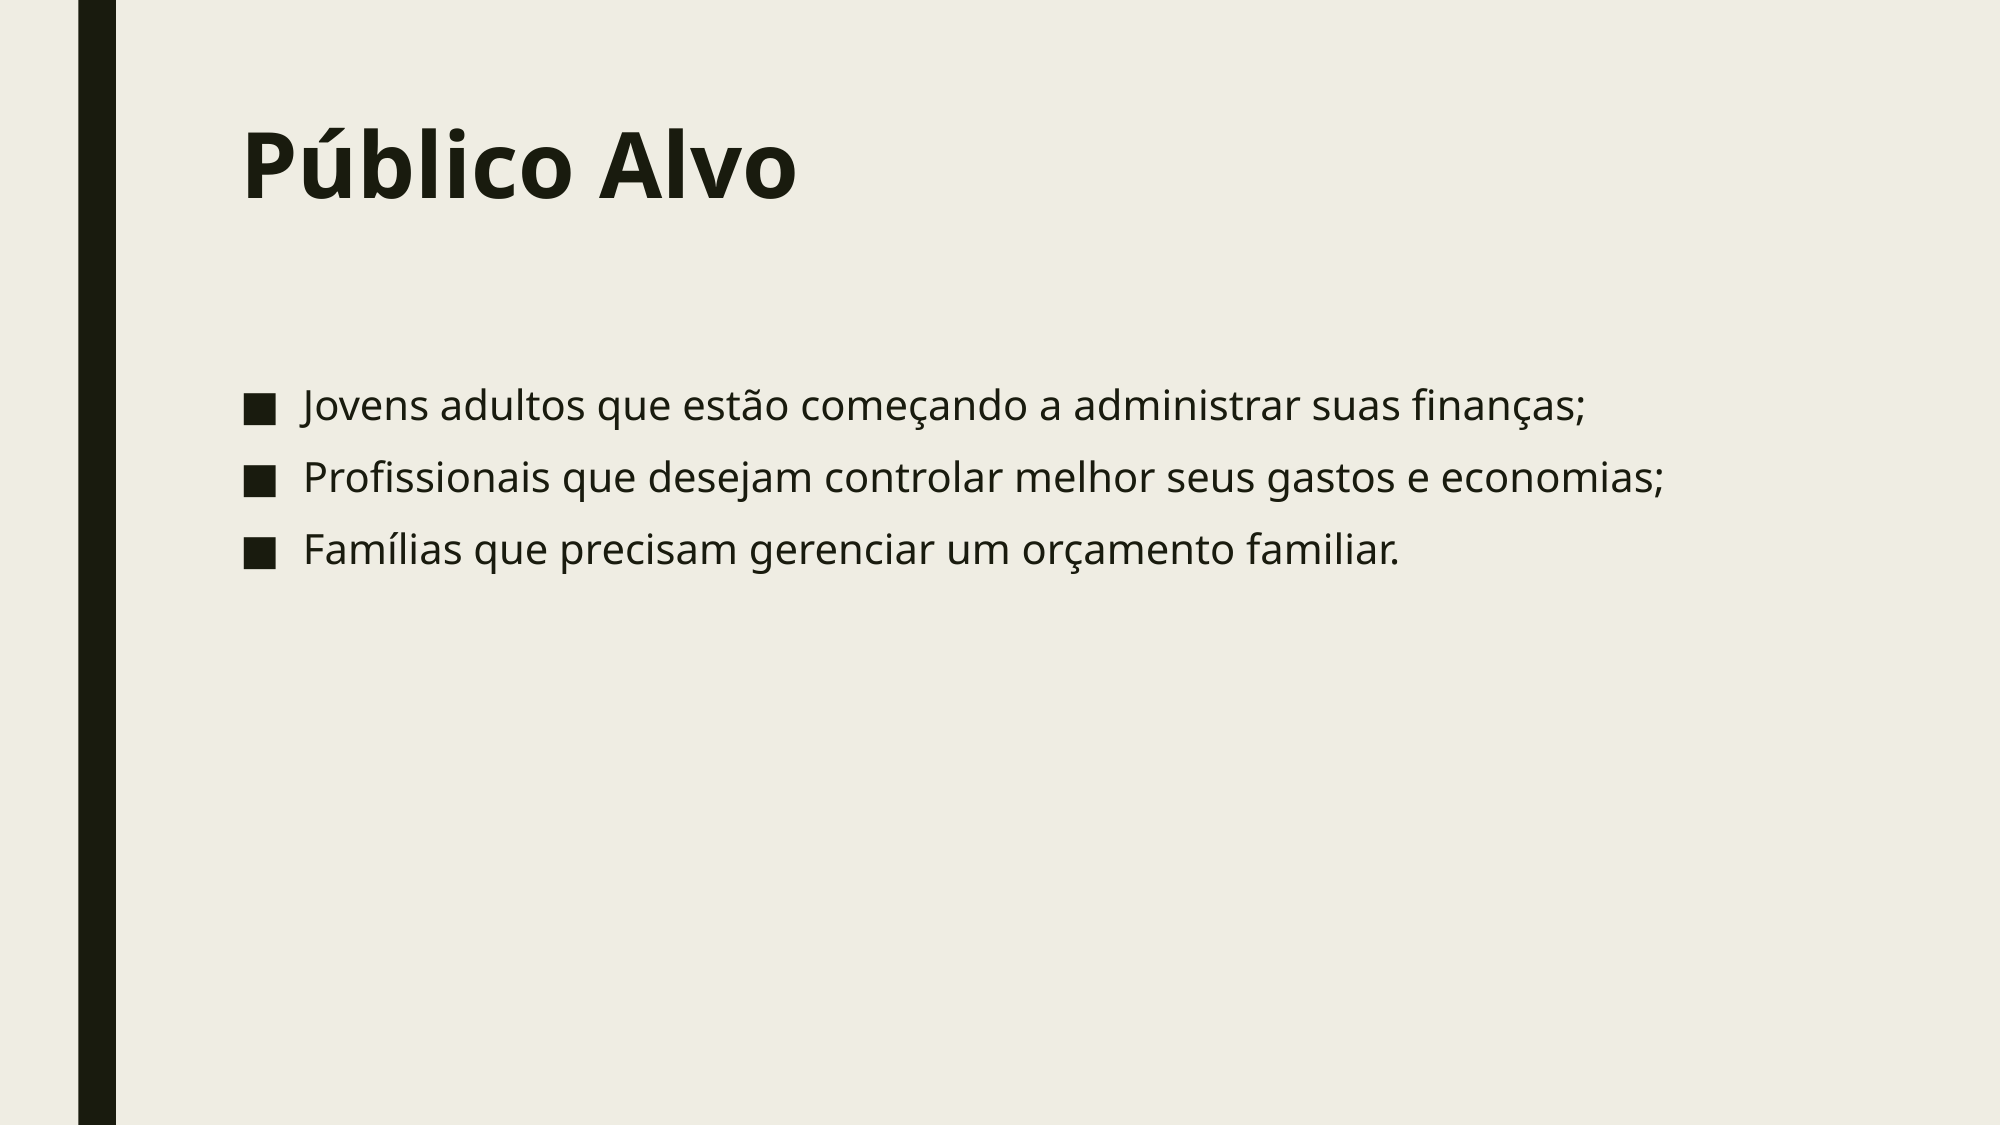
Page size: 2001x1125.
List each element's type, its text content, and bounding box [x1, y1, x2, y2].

list Jovens adultos que estão começando a administrar suas finanças; Profissionais que desejam controlar melhor seus gastos e economias; Famílias que precisam gerenciar um orçamento familiar. [225, 375, 1800, 963]
title Público Alvo [225, 112, 1800, 357]
